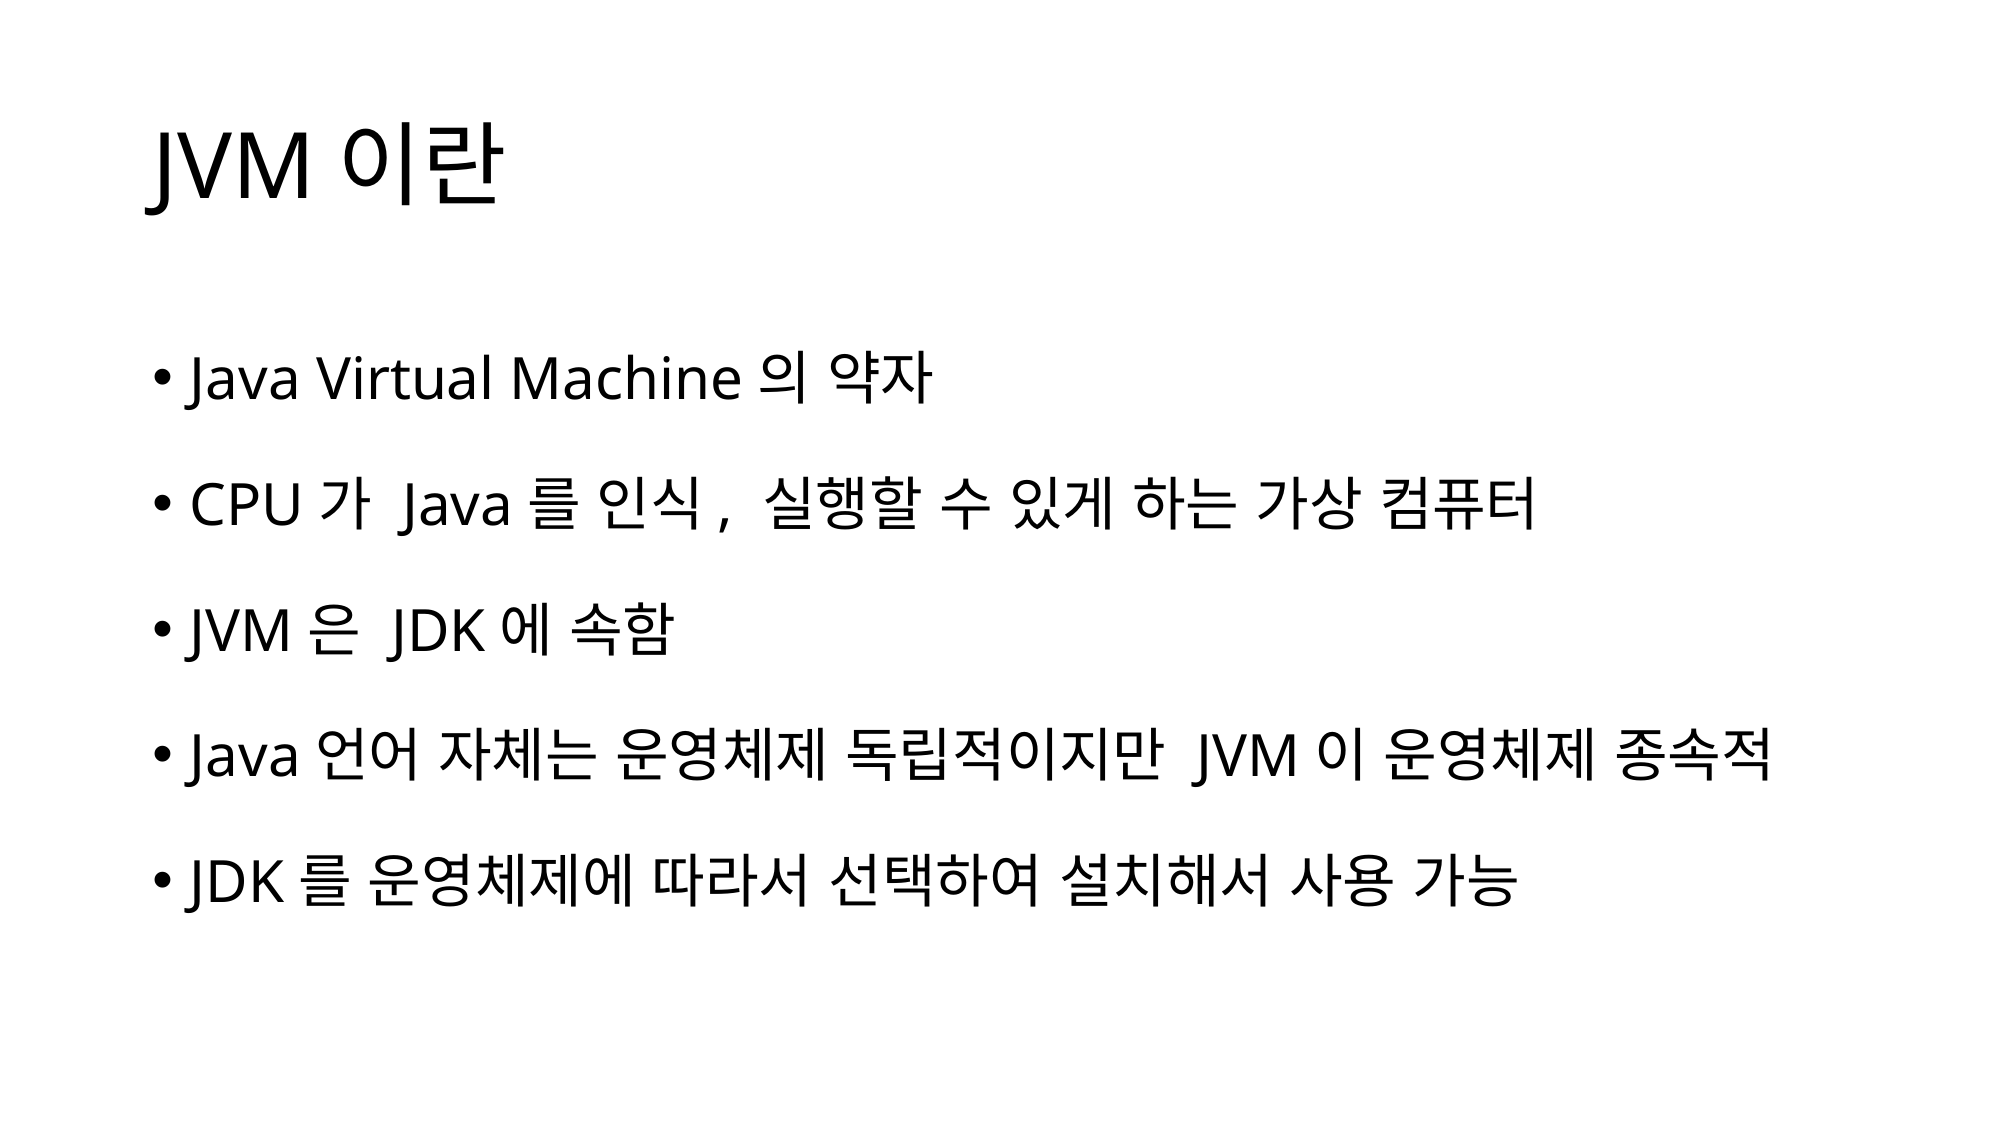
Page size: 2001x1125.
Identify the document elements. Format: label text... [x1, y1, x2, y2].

title JVM이란 [137, 59, 1863, 278]
list Java Virtual Machine의 약자 CPU가 Java를 인식, 실행할 수 있게 하는 가상 컴퓨터 JVM은 JDK에 속함 Java언어 자체는 운영체제 독립적이지만 JVM이 운영체제 종속적 JDK를 운영체제에 따라서 선택하여 설치해서 사용 가능 [137, 299, 1863, 1014]
